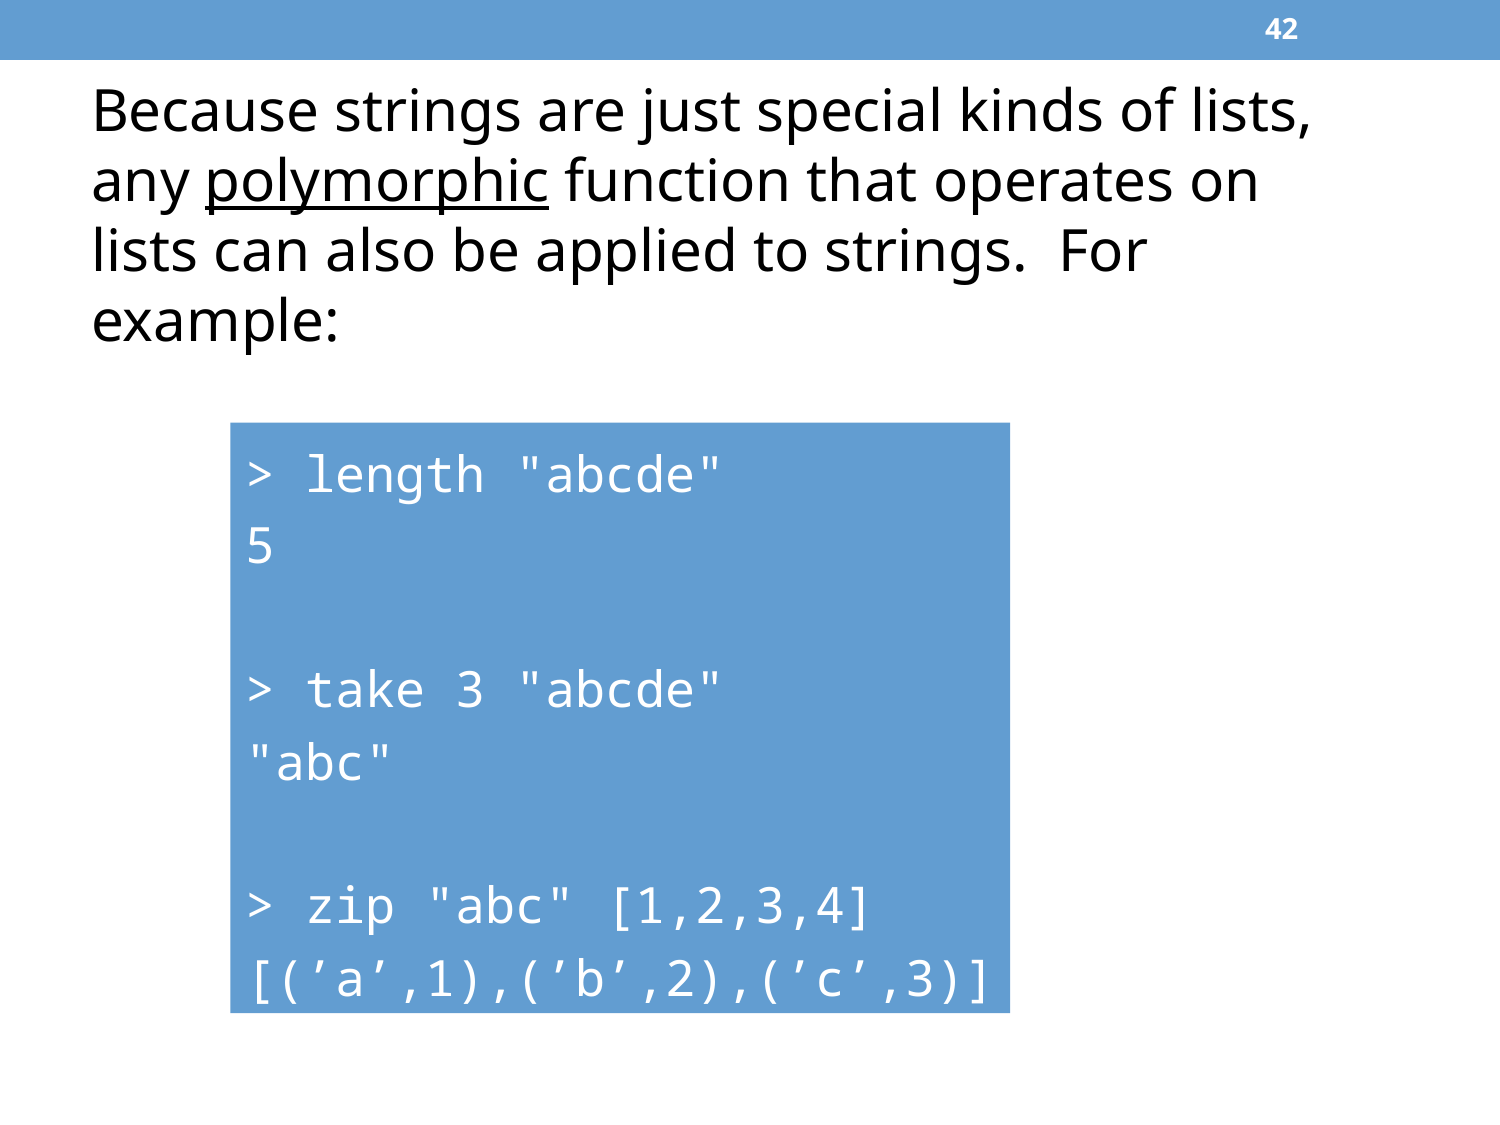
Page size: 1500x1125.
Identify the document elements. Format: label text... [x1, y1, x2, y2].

text_box Because strings are just special kinds of lists, any polymorphic function that operates on lists can also be applied to strings. For example: [76, 65, 1391, 360]
text_box > length "abcde" 5 > take 3 "abcde" "abc" > zip "abc" [1,2,3,4] [(’a’,1),(’b’,2),(’c’,3)] [230, 422, 1011, 1014]
slide_number 41 [1250, 3, 1425, 57]
